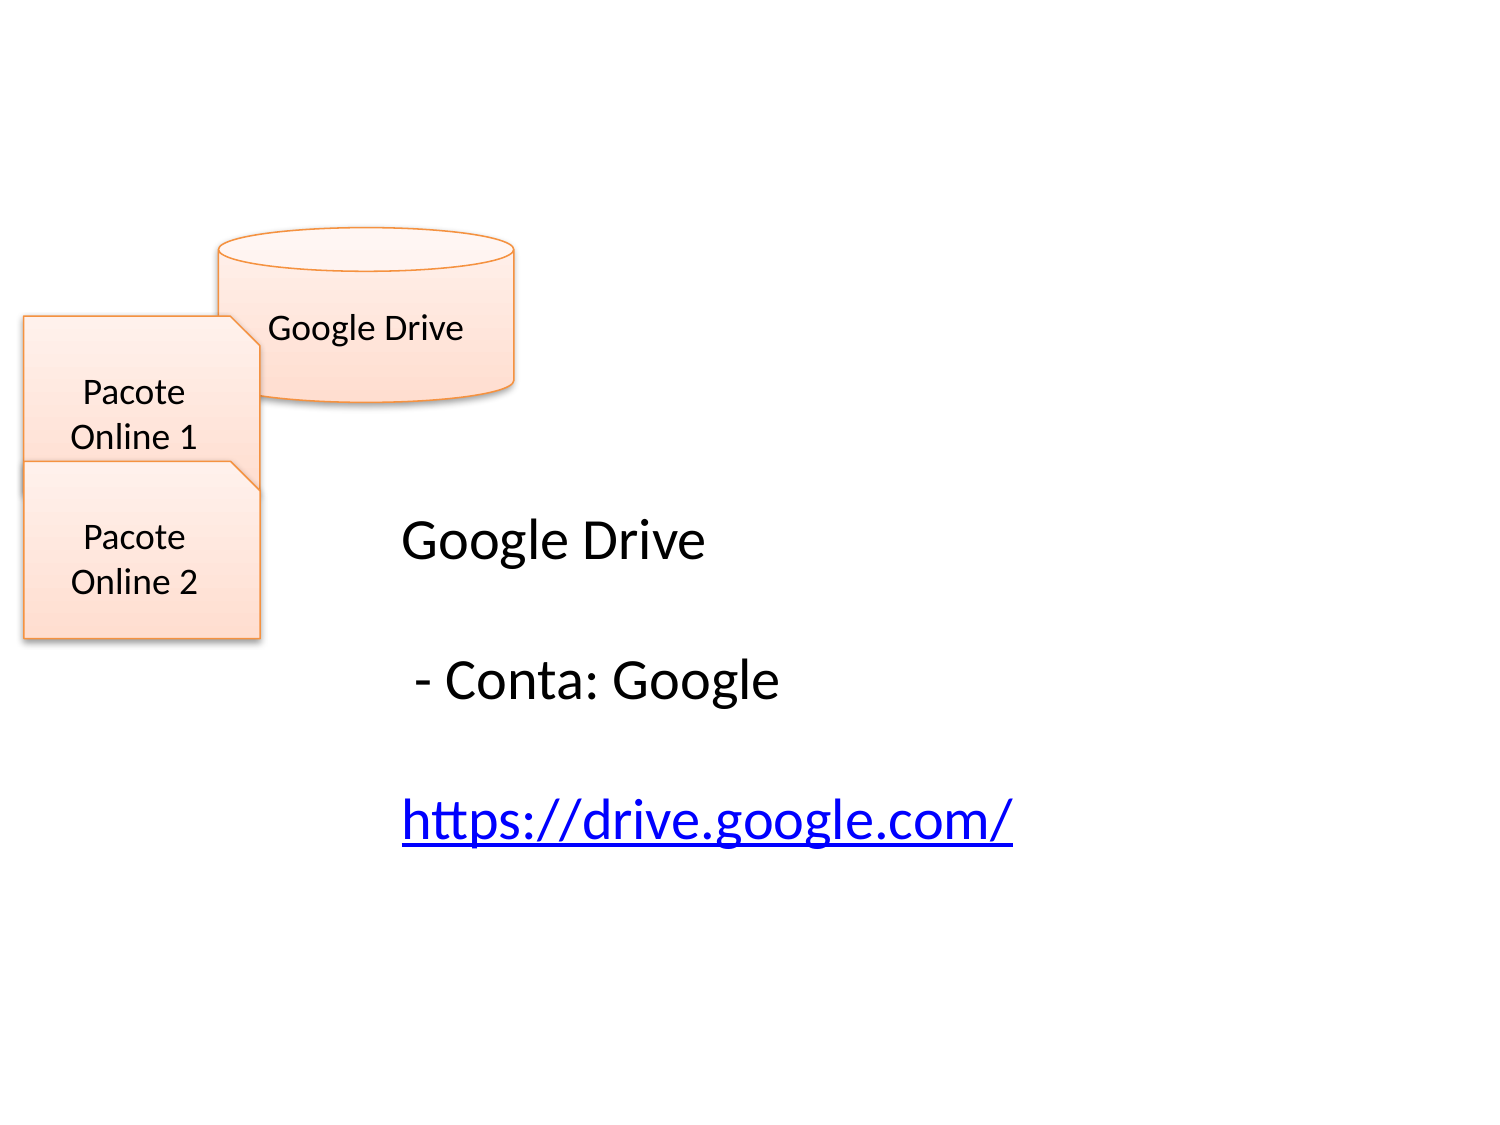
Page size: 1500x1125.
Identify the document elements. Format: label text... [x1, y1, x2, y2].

text_box Google Drive [217, 226, 515, 404]
text_box Pacote Online 1 [22, 315, 261, 487]
text_box Google Drive - Conta: Google https://drive.google.com/ [386, 494, 1498, 929]
text_box Pacote Online 2 [23, 460, 261, 640]
